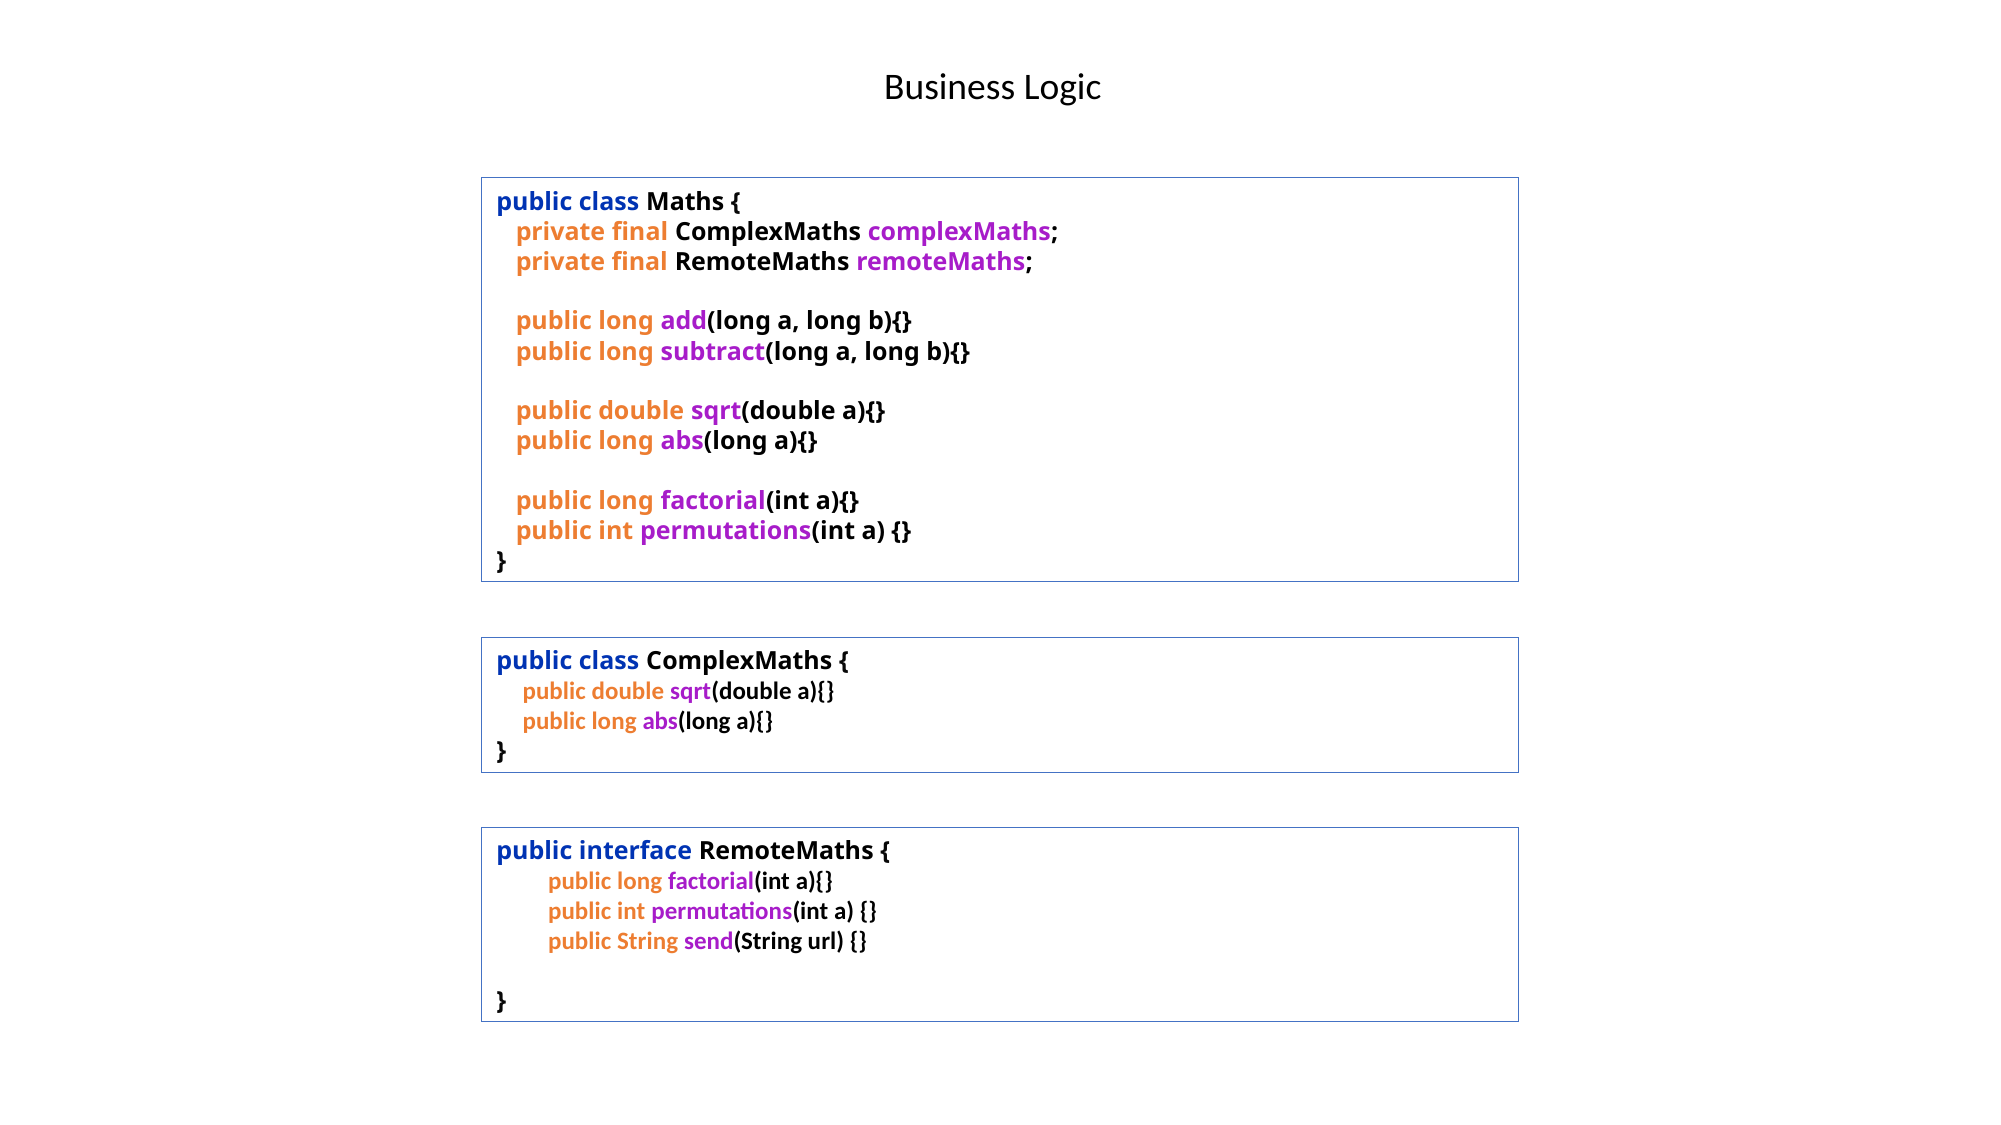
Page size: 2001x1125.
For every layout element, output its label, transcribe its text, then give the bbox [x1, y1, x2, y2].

text_box public class ComplexMaths { public double sqrt(double a){} public long abs(long a){} } [481, 637, 1519, 773]
text_box public class Maths { private final ComplexMaths complexMaths; private final RemoteMaths remoteMaths; public long add(long a, long b){} public long subtract(long a, long b){} public double sqrt(double a){} public long abs(long a){} public long factorial(int a){} public int permutations(int a) {} } [481, 177, 1519, 582]
text_box Business Logic [869, 54, 1131, 115]
text_box public interface RemoteMaths { public long factorial(int a){} public int permutations(int a) {} public String send(String url) {} } [481, 827, 1519, 1022]
